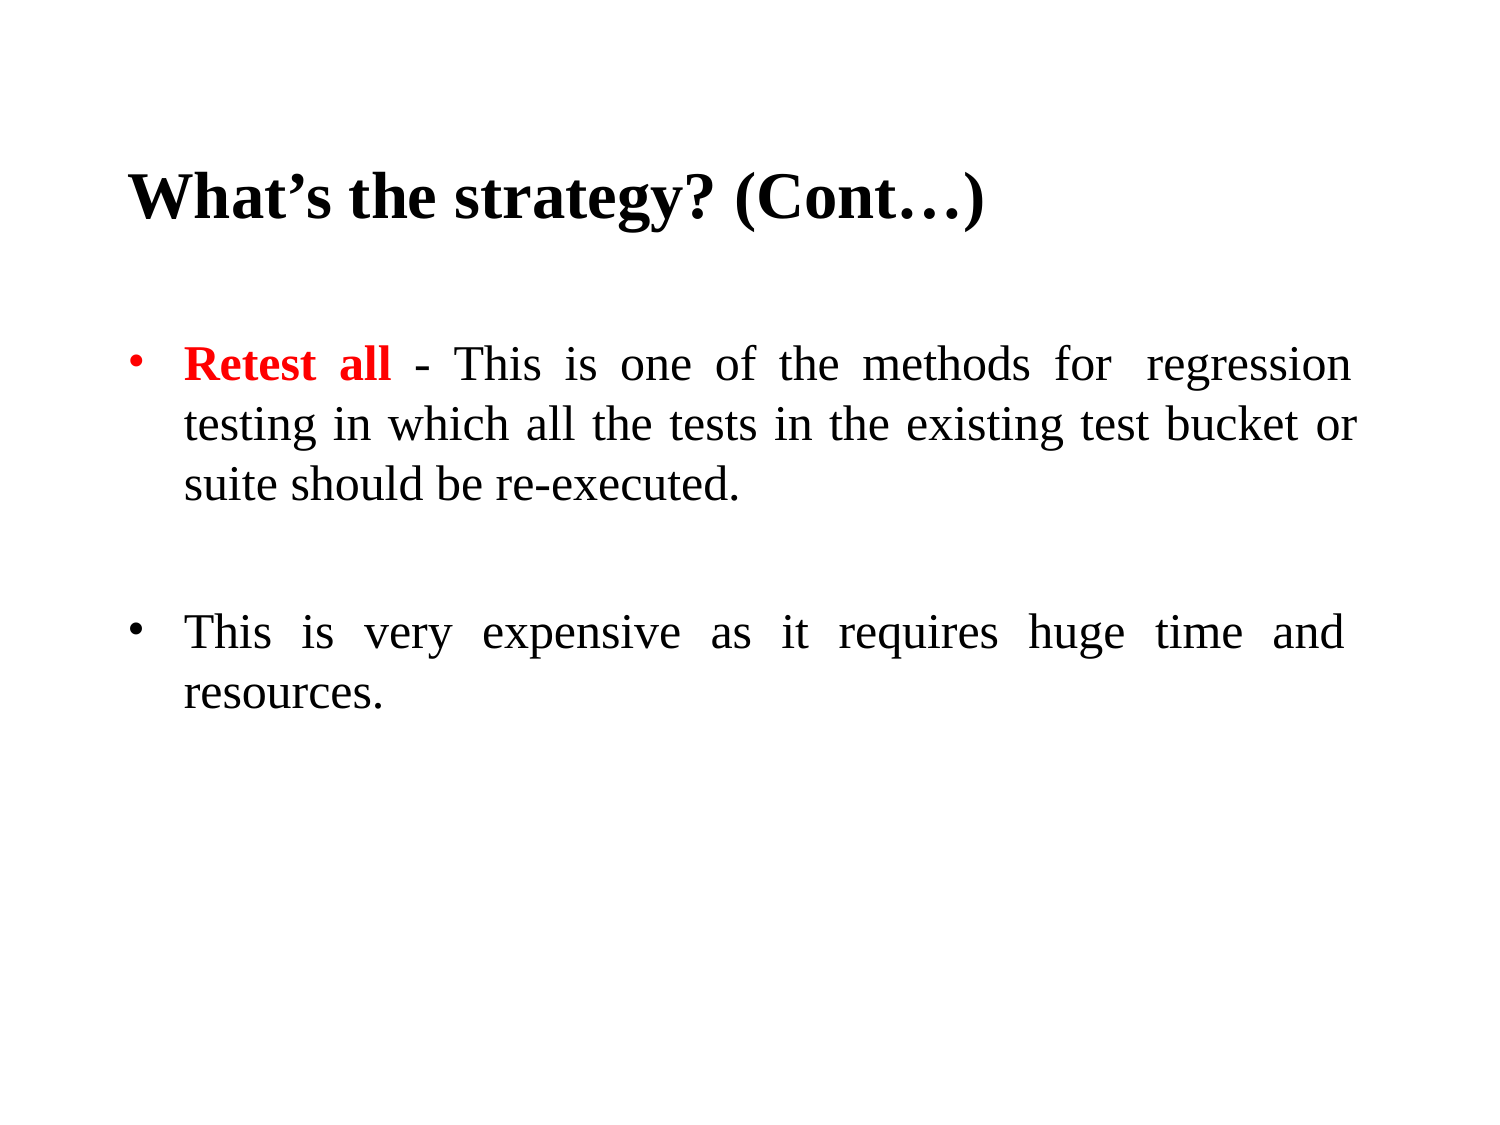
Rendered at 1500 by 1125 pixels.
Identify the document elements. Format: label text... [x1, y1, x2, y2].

text_box Retest all - This is one of the methods for regression testing in which all the tests in the existing test bucket or suite should be re-executed. This is very expensive as it requires huge time and resources. [125, 328, 1375, 719]
title What’s the strategy? (Cont…) [125, 149, 991, 328]
